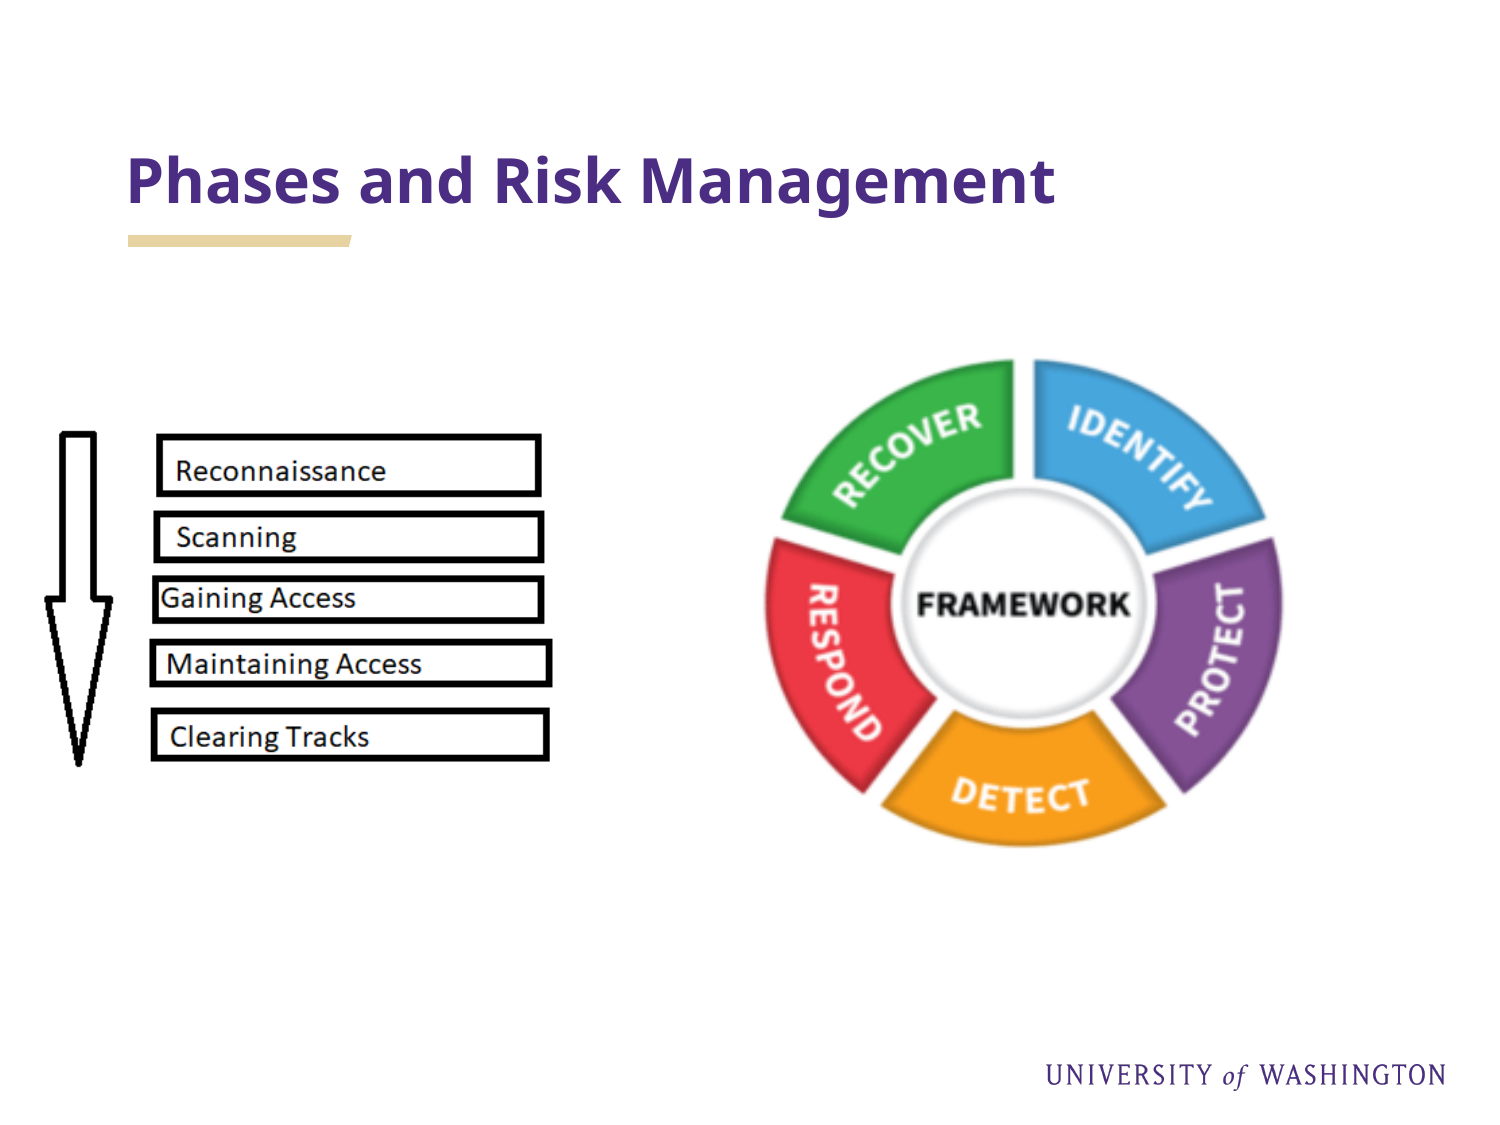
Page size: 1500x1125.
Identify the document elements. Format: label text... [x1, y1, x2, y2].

picture [1046, 1064, 1445, 1091]
title Phases and Risk Management [110, 60, 1453, 224]
picture [128, 235, 352, 247]
picture [751, 346, 1291, 853]
picture [0, 391, 586, 813]
